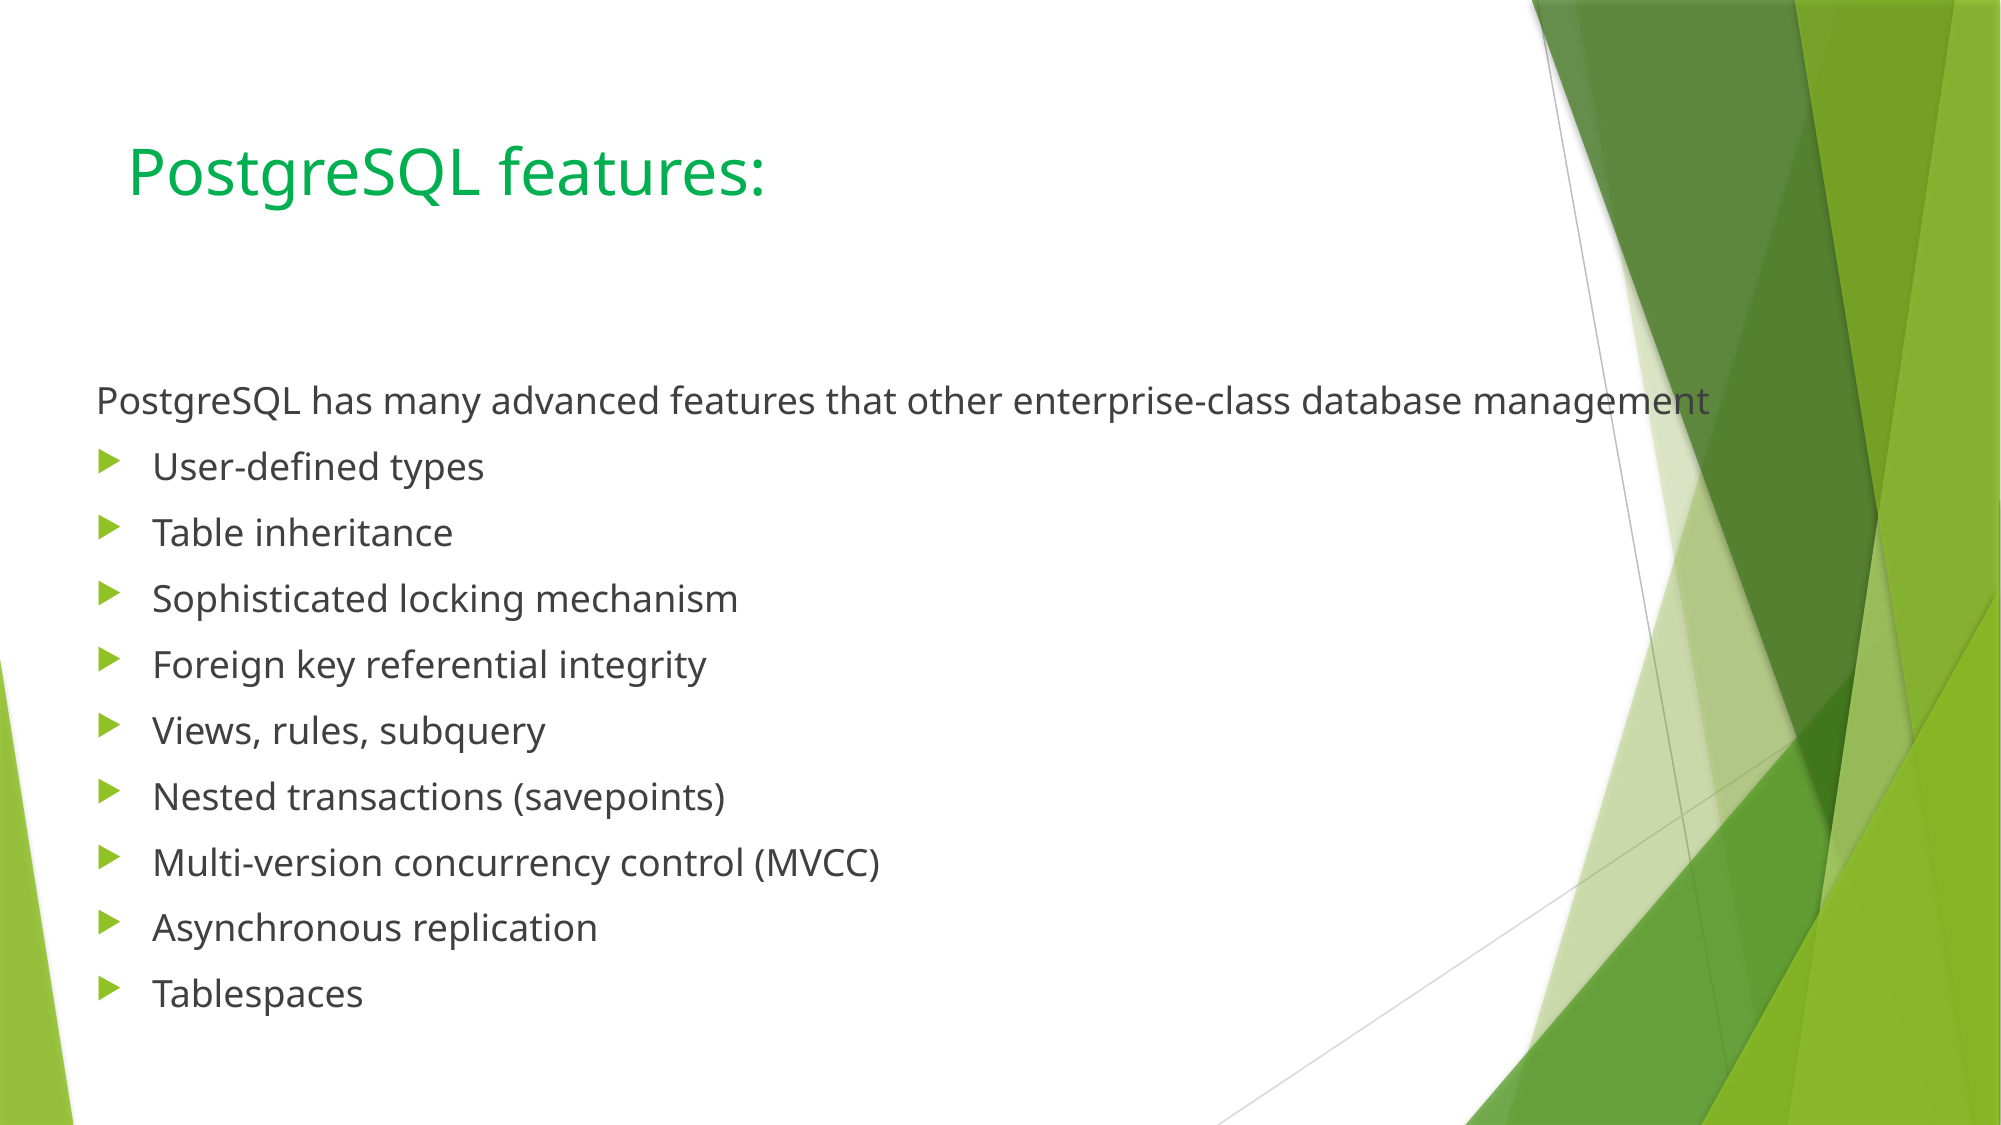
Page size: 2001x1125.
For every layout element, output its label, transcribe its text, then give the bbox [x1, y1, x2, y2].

list PostgreSQL has many advanced features that other enterprise-class database management User-defined types Table inheritance Sophisticated locking mechanism Foreign key referential integrity Views, rules, subquery Nested transactions (savepoints) Multi-version concurrency control (MVCC) Asynchronous replication Tablespaces [80, 370, 1806, 1125]
title PostgreSQL features: [112, 123, 1837, 296]
